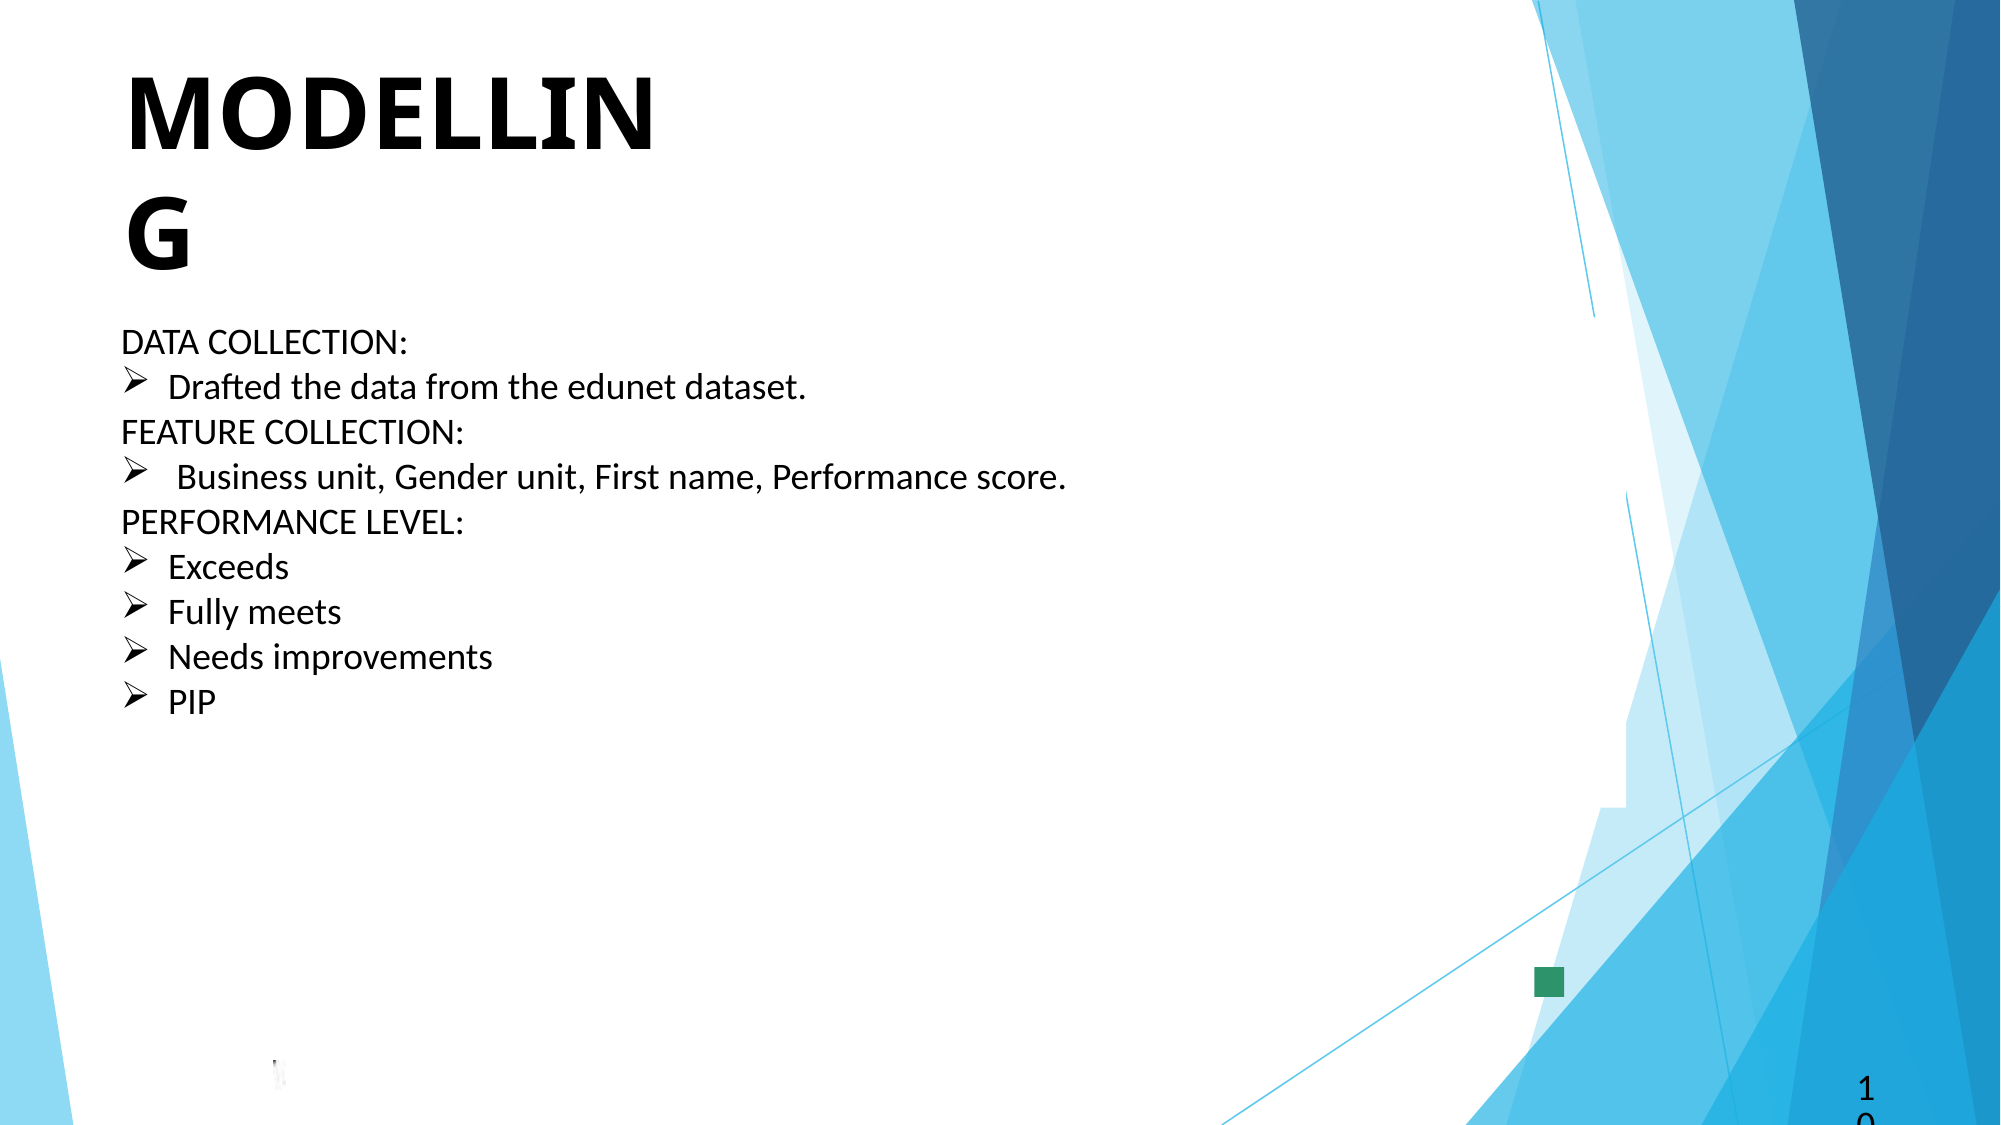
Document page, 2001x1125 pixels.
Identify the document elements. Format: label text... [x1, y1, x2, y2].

text_box [1534, 967, 1565, 997]
text_box DATA COLLECTION: Drafted the data from the edunet dataset. FEATURE COLLECTION: Business unit, Gender unit, First name, Performance score. PERFORMANCE LEVEL: Exceeds Fully meets Needs improvements PIP [121, 317, 1627, 808]
text_box [1849, 1061, 1888, 1108]
text_box MODELLING [121, 47, 664, 290]
picture [273, 1060, 287, 1091]
